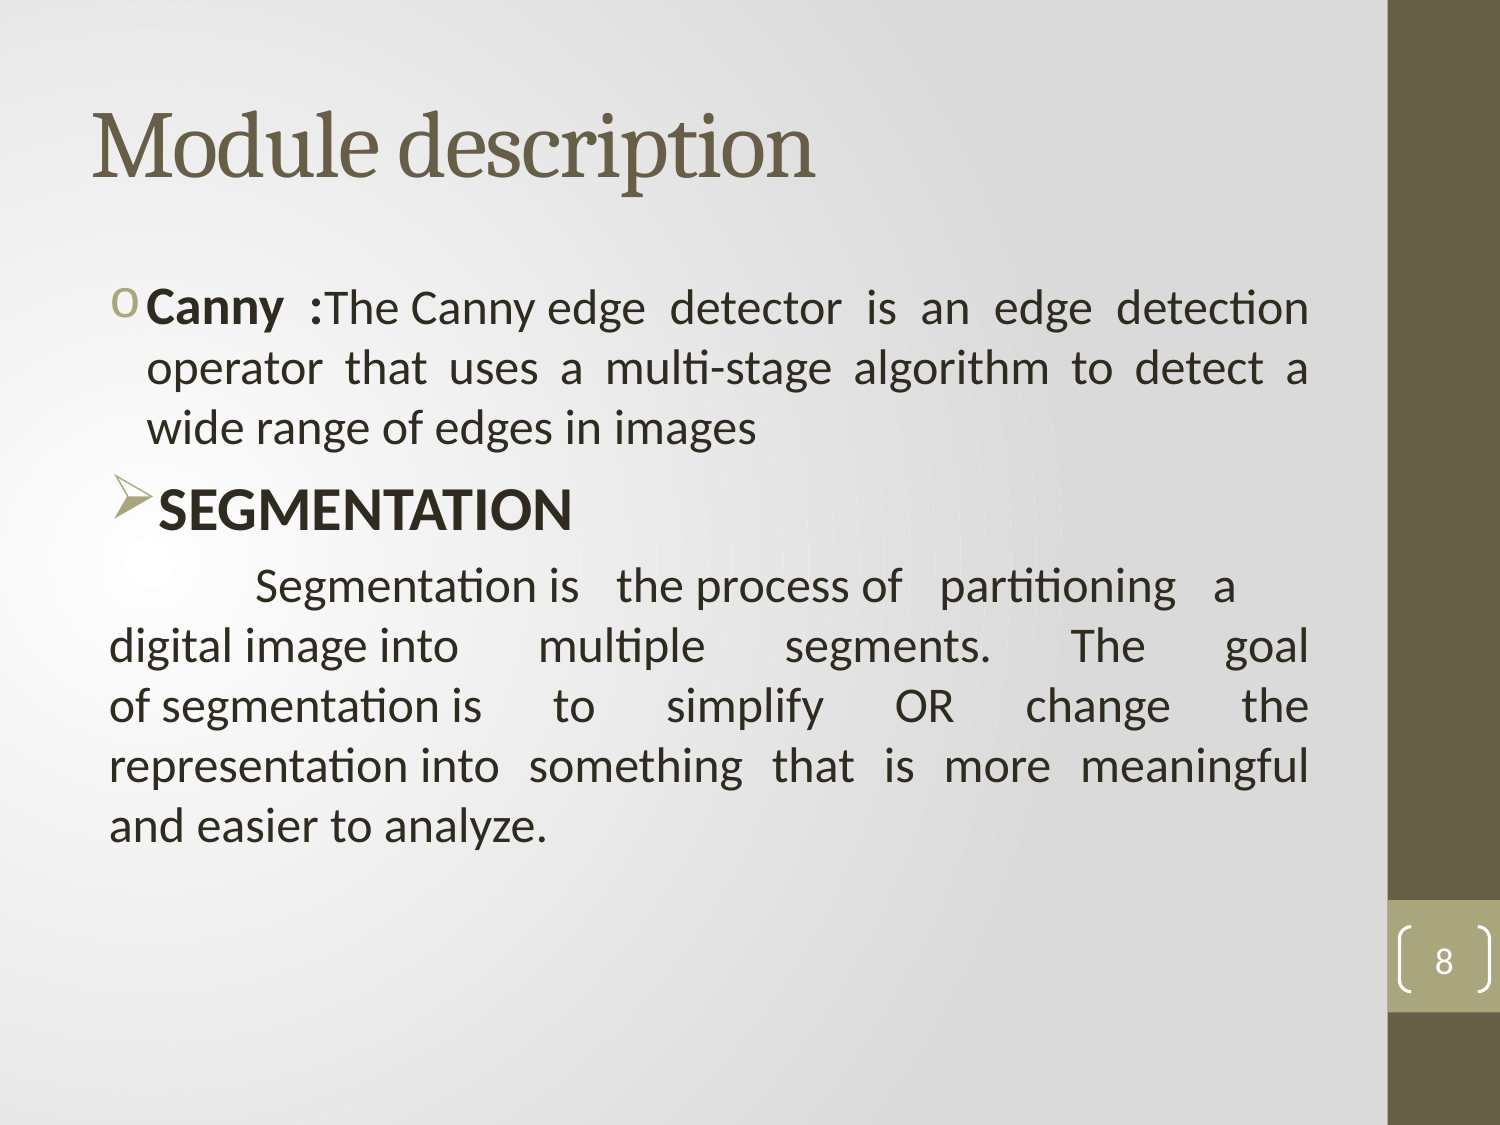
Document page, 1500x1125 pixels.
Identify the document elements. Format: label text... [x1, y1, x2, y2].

list Canny :The Canny edge detector is an edge detection operator that uses a multi-stage algorithm to detect a wide range of edges in images SEGMENTATION Segmentation is the process of partitioning a digital image into multiple segments. The goal of segmentation is to simplify OR change the representation into something that is more meaningful and easier to analyze. [75, 262, 1325, 1106]
title Module description [75, 45, 1325, 233]
slide_number 8 [1397, 925, 1492, 994]
